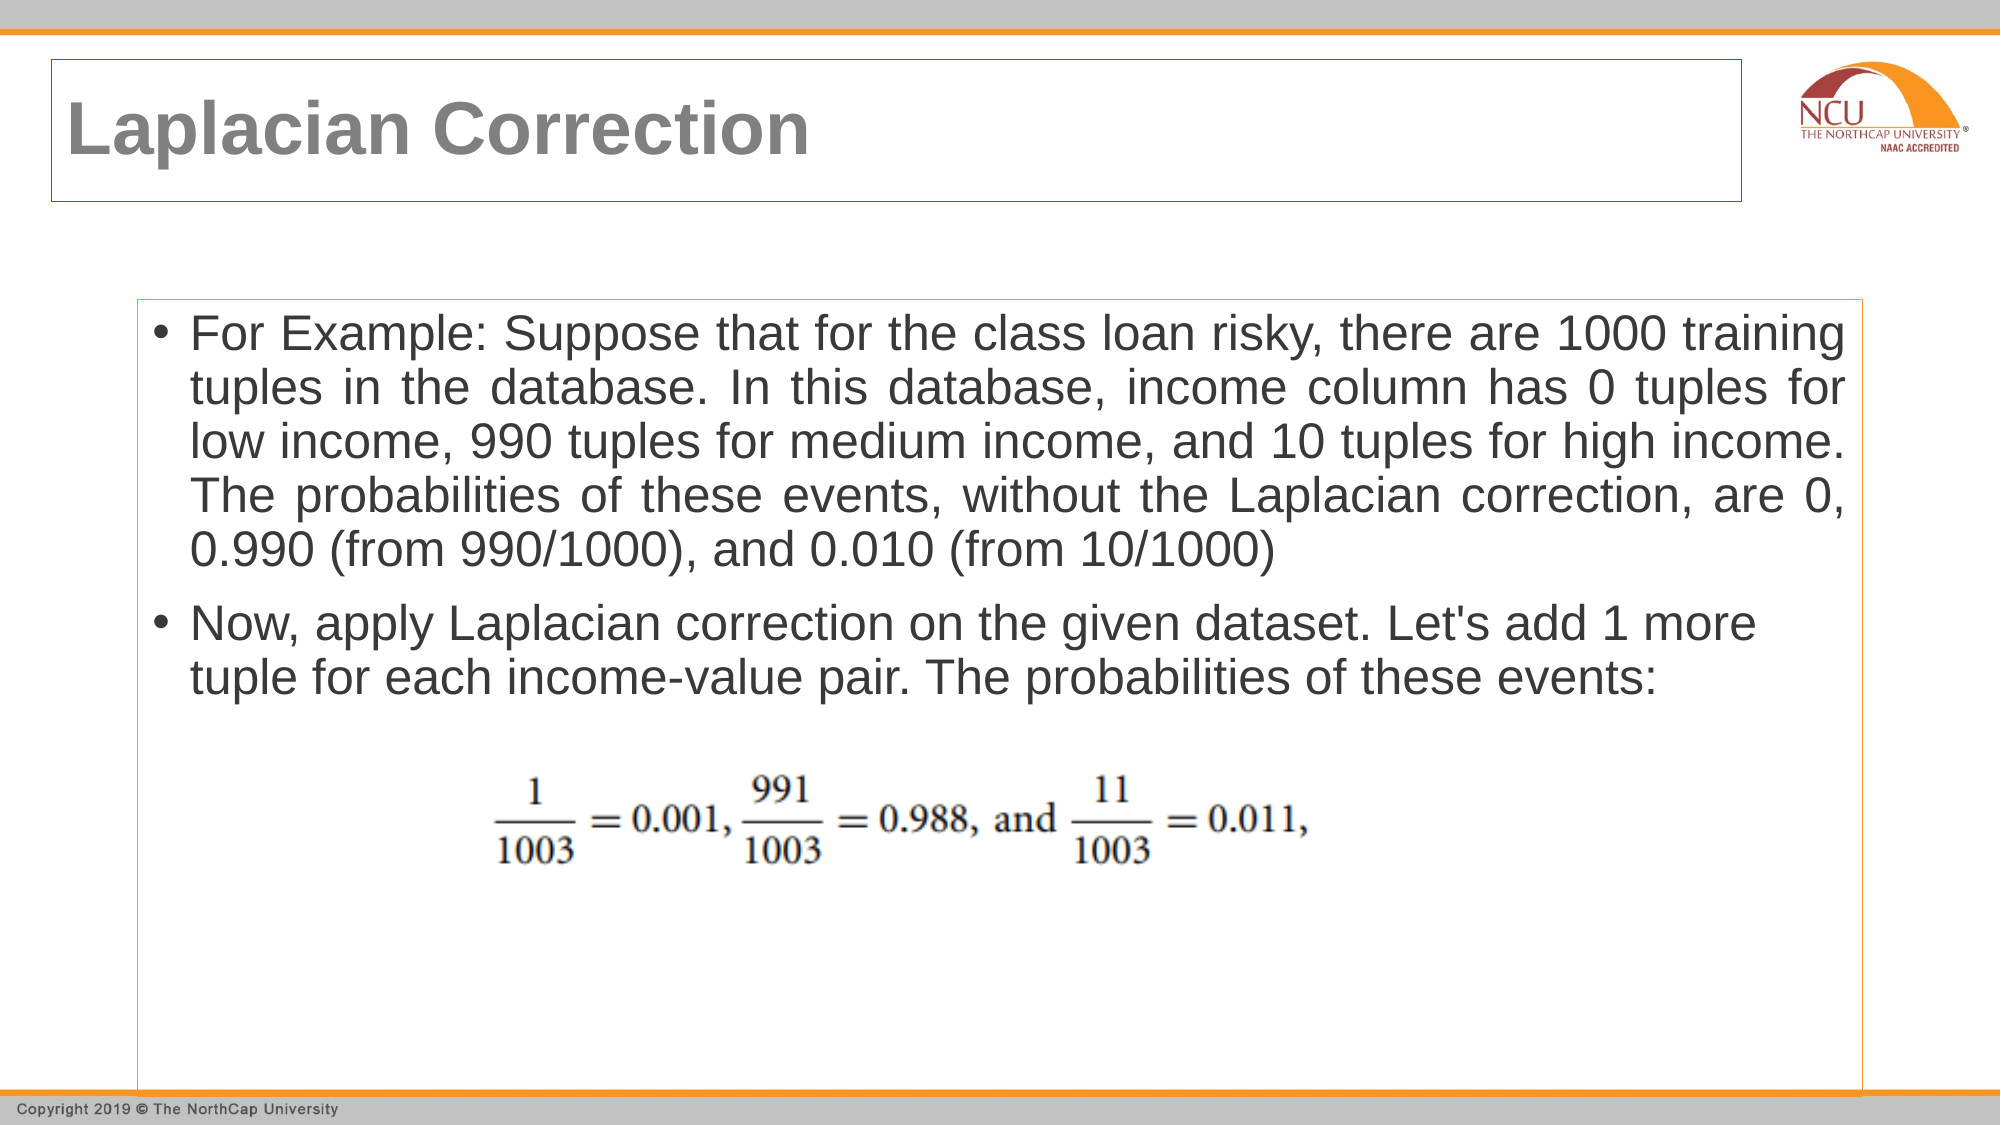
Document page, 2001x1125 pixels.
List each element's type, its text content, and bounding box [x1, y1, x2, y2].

picture [0, 0, 2000, 1125]
title Laplacian Correction [51, 59, 1742, 202]
list For Example: Suppose that for the class loan risky, there are 1000 training tuples in the database. In this database, income column has 0 tuples for low income, 990 tuples for medium income, and 10 tuples for high income. The probabilities of these events, without the Laplacian correction, are 0, 0.990 (from 990/1000), and 0.010 (from 10/1000) Now, apply Laplacian correction on the given dataset. Let's add 1 more tuple for each income-value pair. The probabilities of these events: [137, 299, 1863, 1097]
